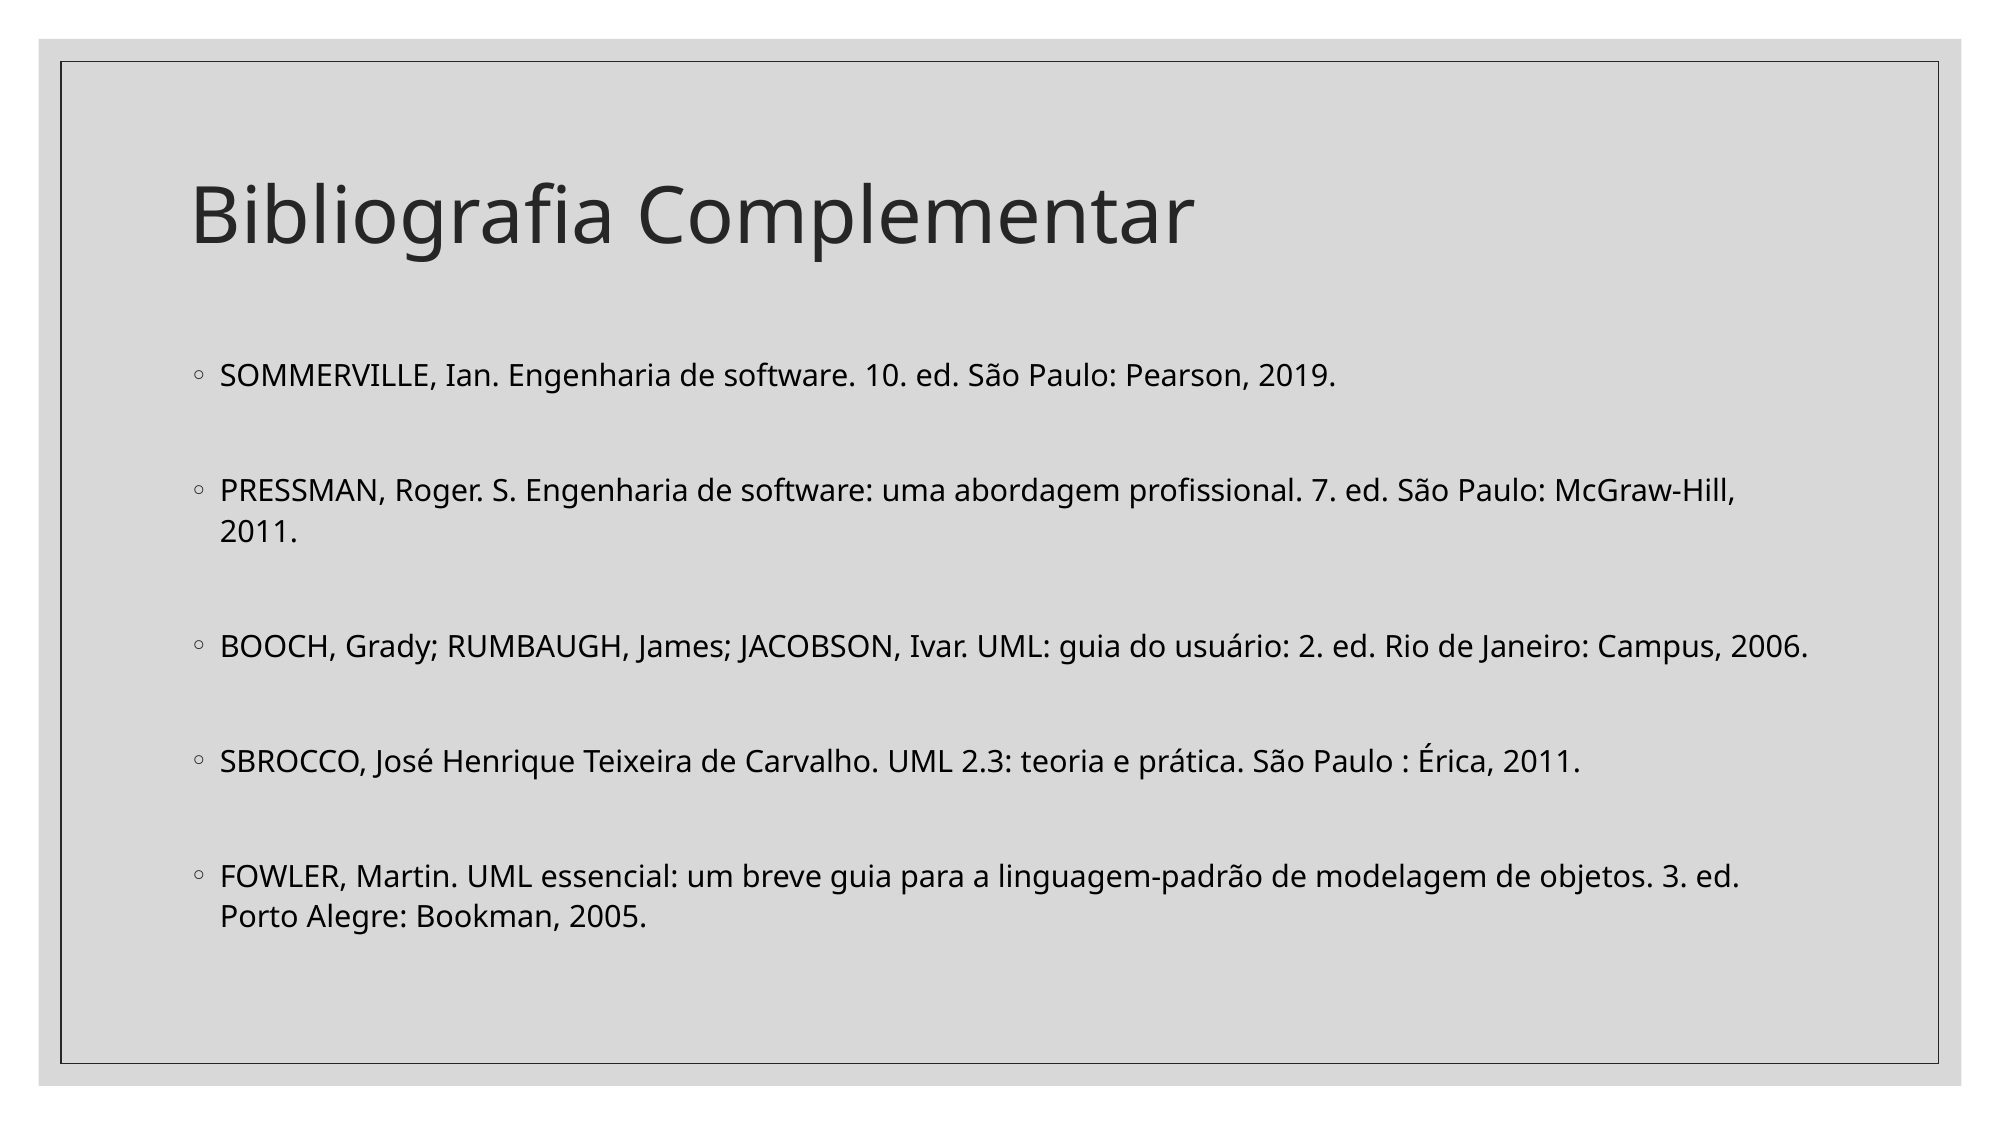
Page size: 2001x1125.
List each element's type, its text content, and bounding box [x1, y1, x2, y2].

list SOMMERVILLE, Ian. Engenharia de software. 10. ed. São Paulo: Pearson, 2019. PRESSMAN, Roger. S. Engenharia de software: uma abordagem profissional. 7. ed. São Paulo: McGraw-Hill, 2011. BOOCH, Grady; RUMBAUGH, James; JACOBSON, Ivar. UML: guia do usuário: 2. ed. Rio de Janeiro: Campus, 2006. SBROCCO, José Henrique Teixeira de Carvalho. UML 2.3: teoria e prática. São Paulo : Érica, 2011. FOWLER, Martin. UML essencial: um breve guia para a linguagem-padrão de modelagem de objetos. 3. ed. Porto Alegre: Bookman, 2005. [174, 345, 1825, 977]
title Bibliografia Complementar [174, 105, 1825, 331]
